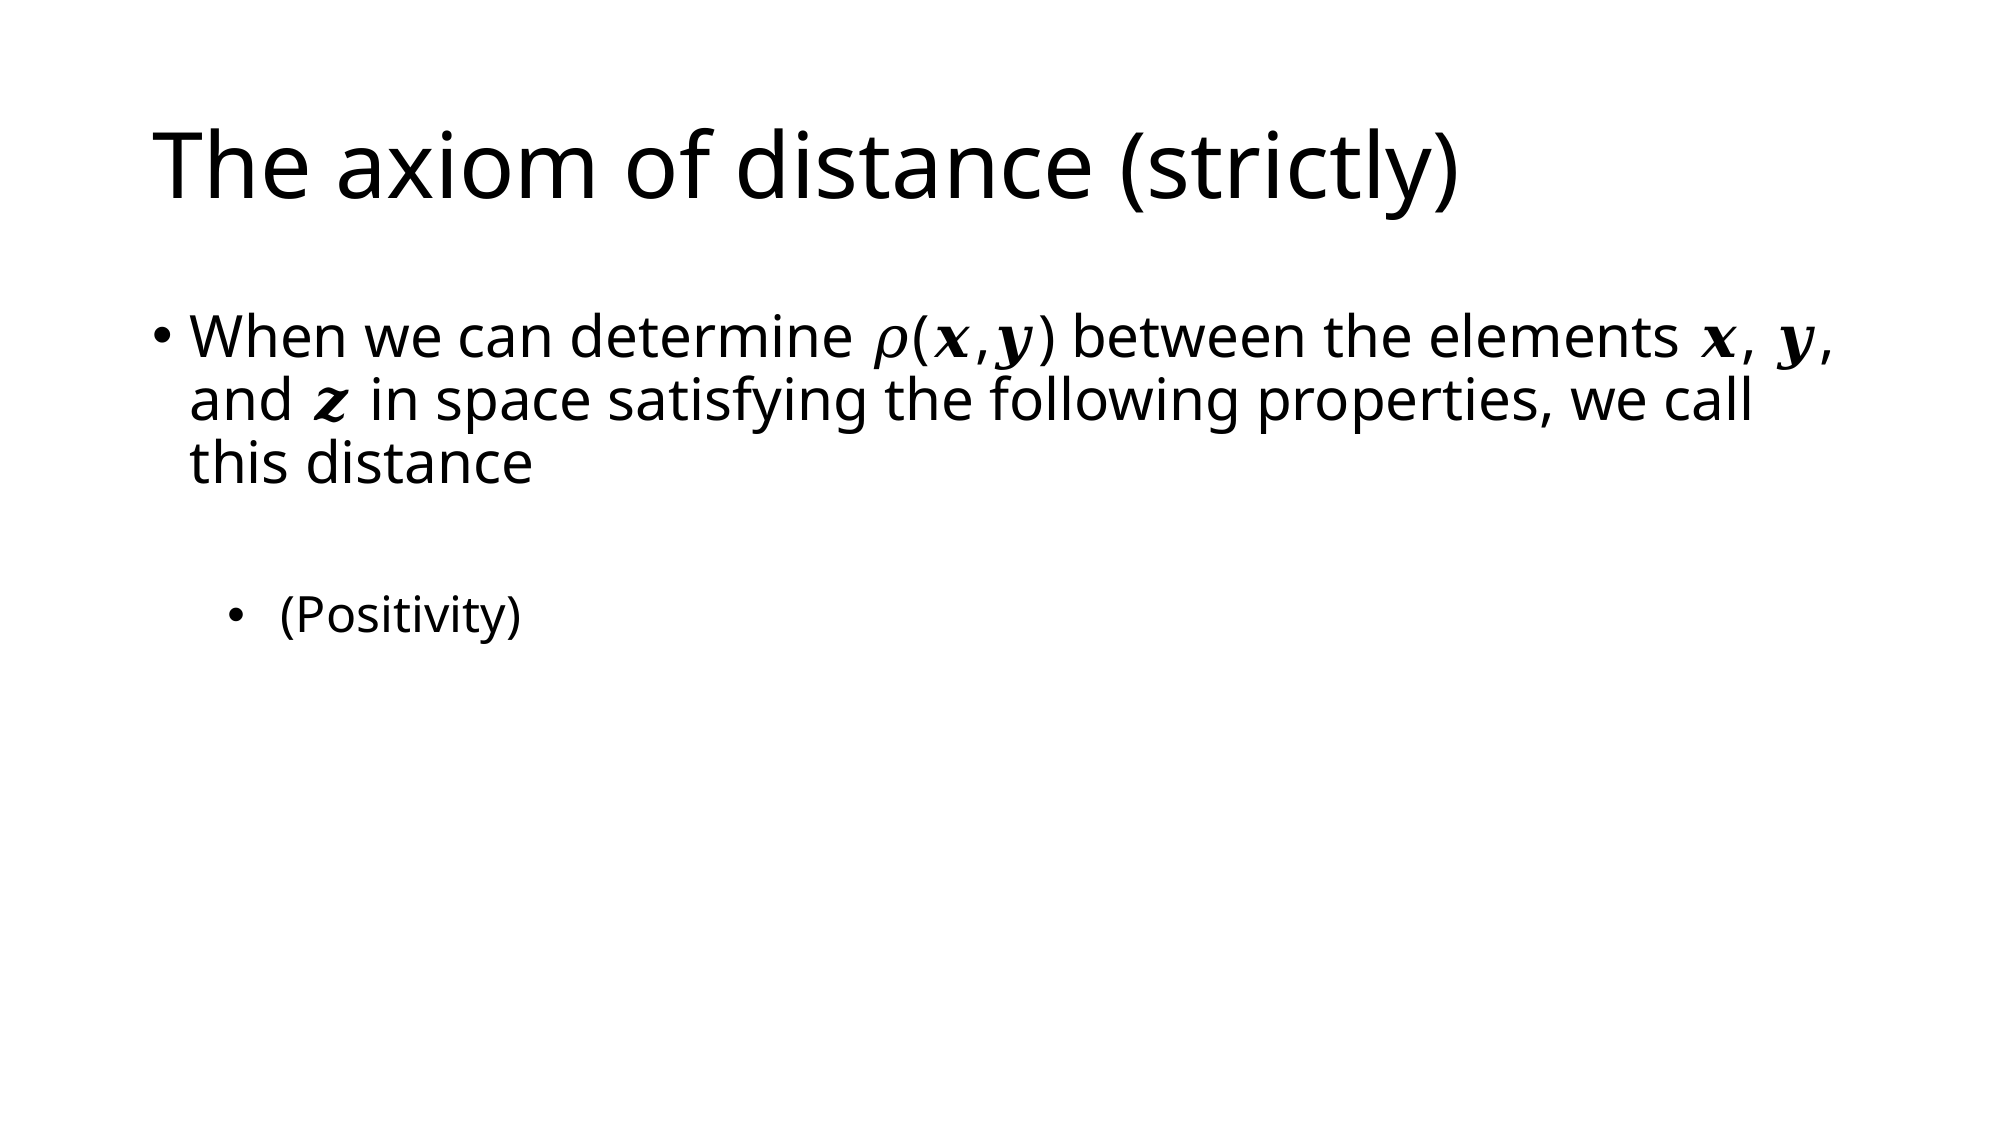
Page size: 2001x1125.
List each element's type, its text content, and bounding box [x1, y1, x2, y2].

title The axiom of distance (strictly) [137, 59, 1863, 278]
